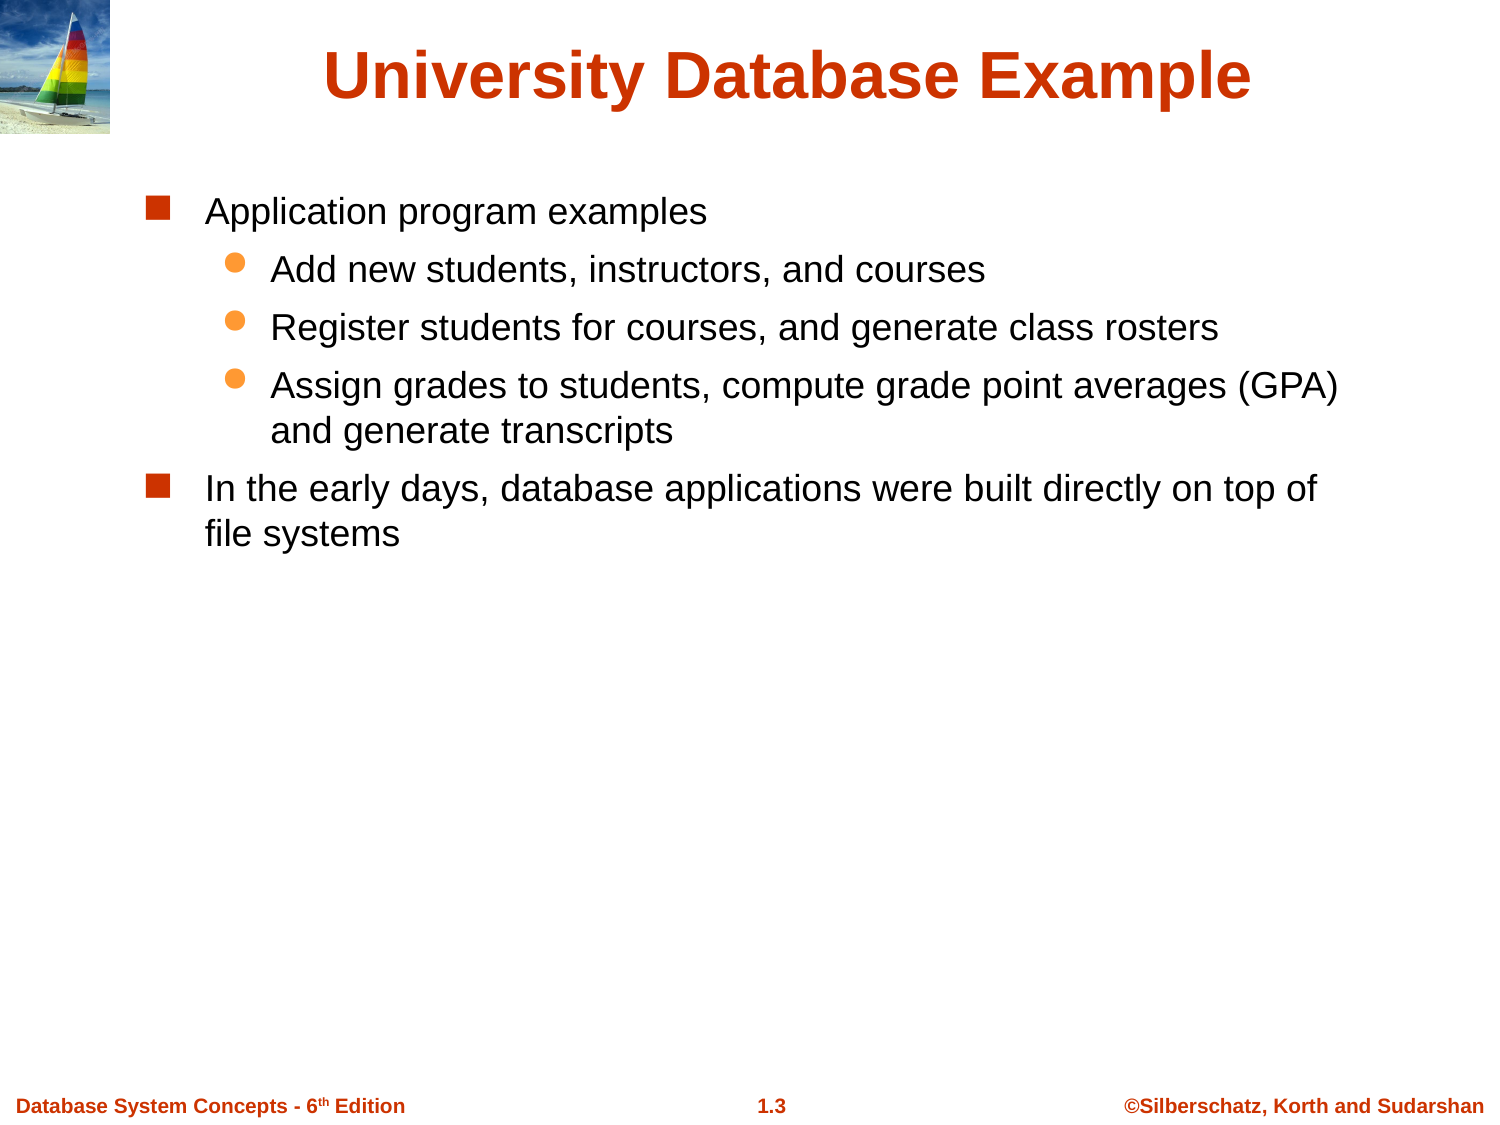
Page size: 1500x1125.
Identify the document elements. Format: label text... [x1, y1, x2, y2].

title University Database Example [125, 18, 1452, 120]
picture [0, 0, 110, 134]
list Application program examples Add new students, instructors, and courses Register students for courses, and generate class rosters Assign grades to students, compute grade point averages (GPA) and generate transcripts In the early days, database applications were built directly on top of file systems [133, 179, 1391, 984]
